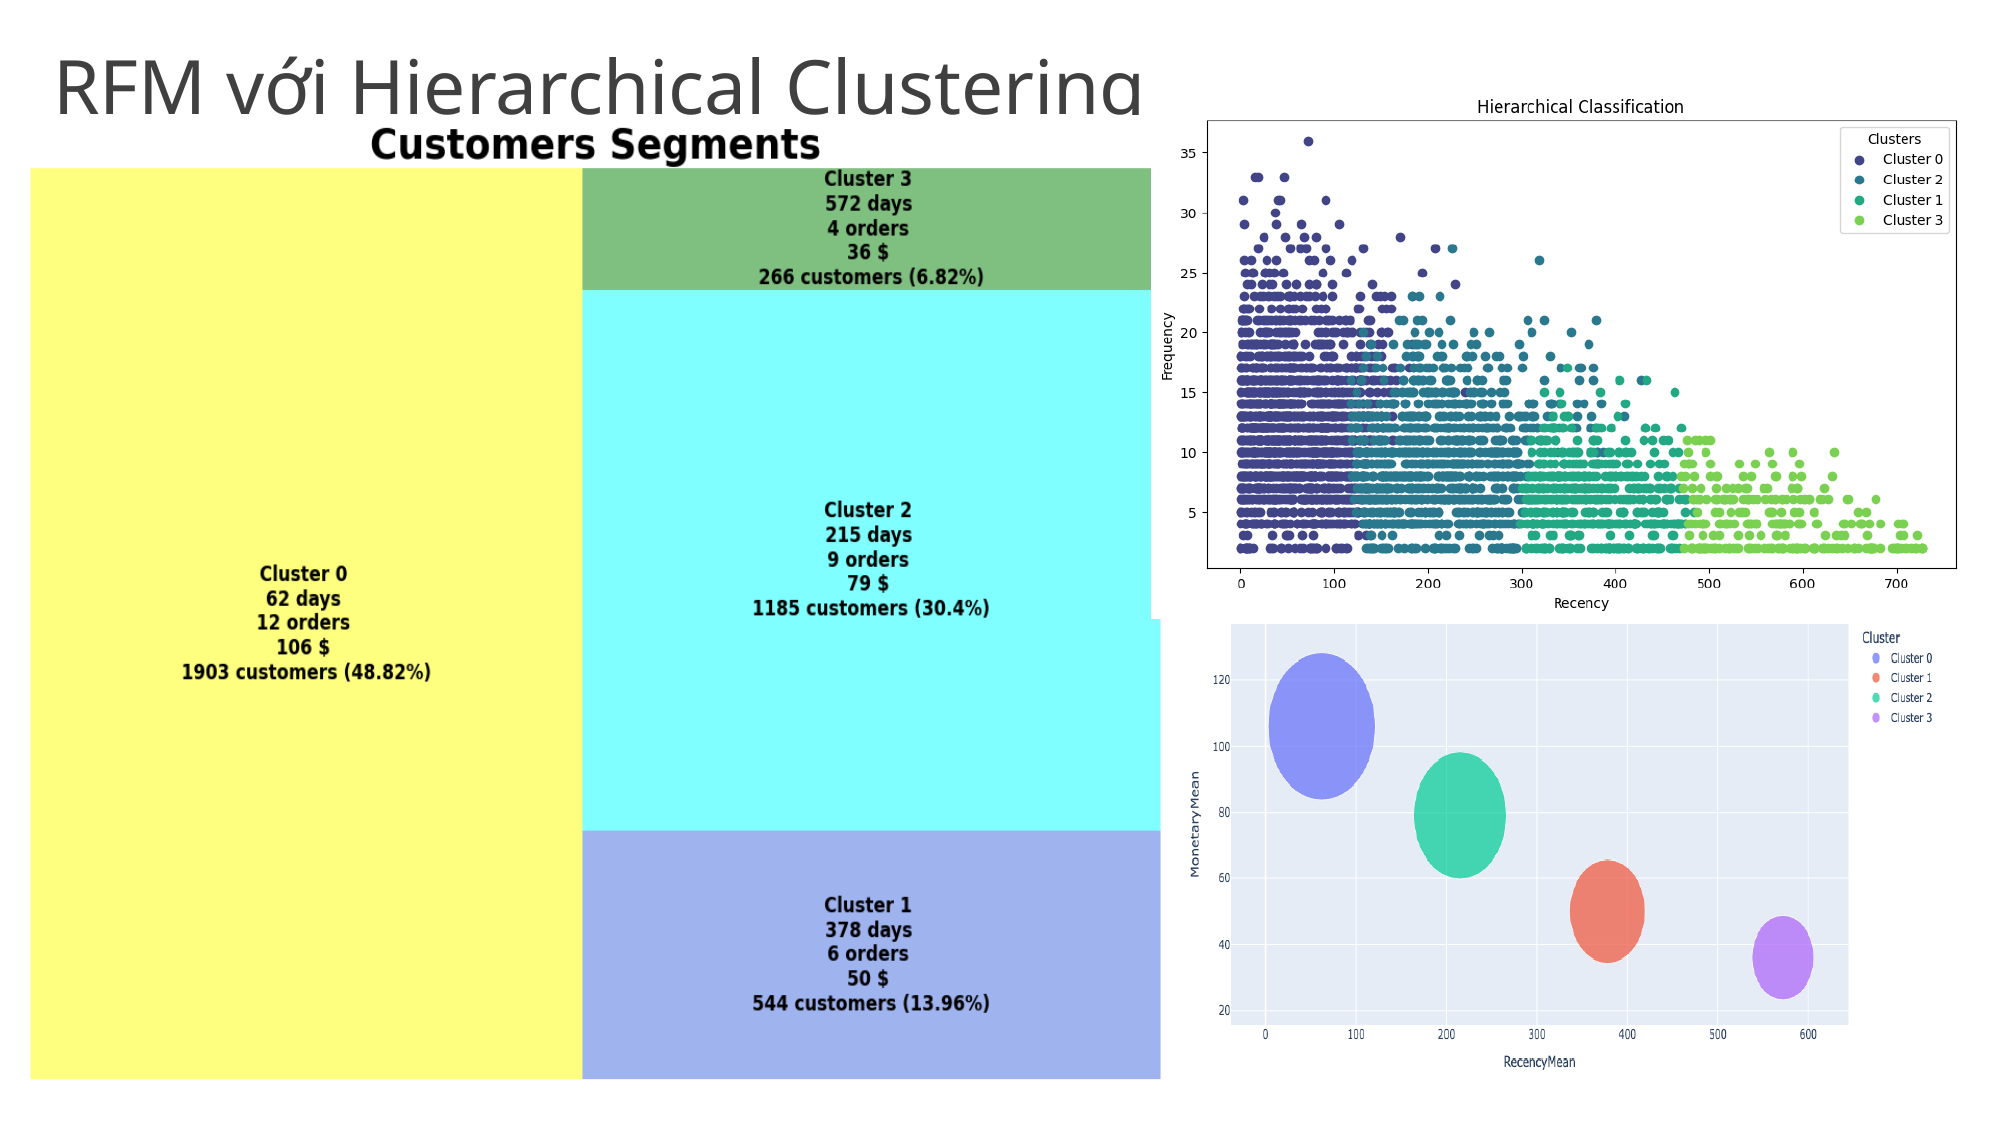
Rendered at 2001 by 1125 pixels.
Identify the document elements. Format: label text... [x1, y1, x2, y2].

picture [20, 89, 1964, 1109]
title RFM với Hierarchical Clustering [0, 34, 1372, 146]
